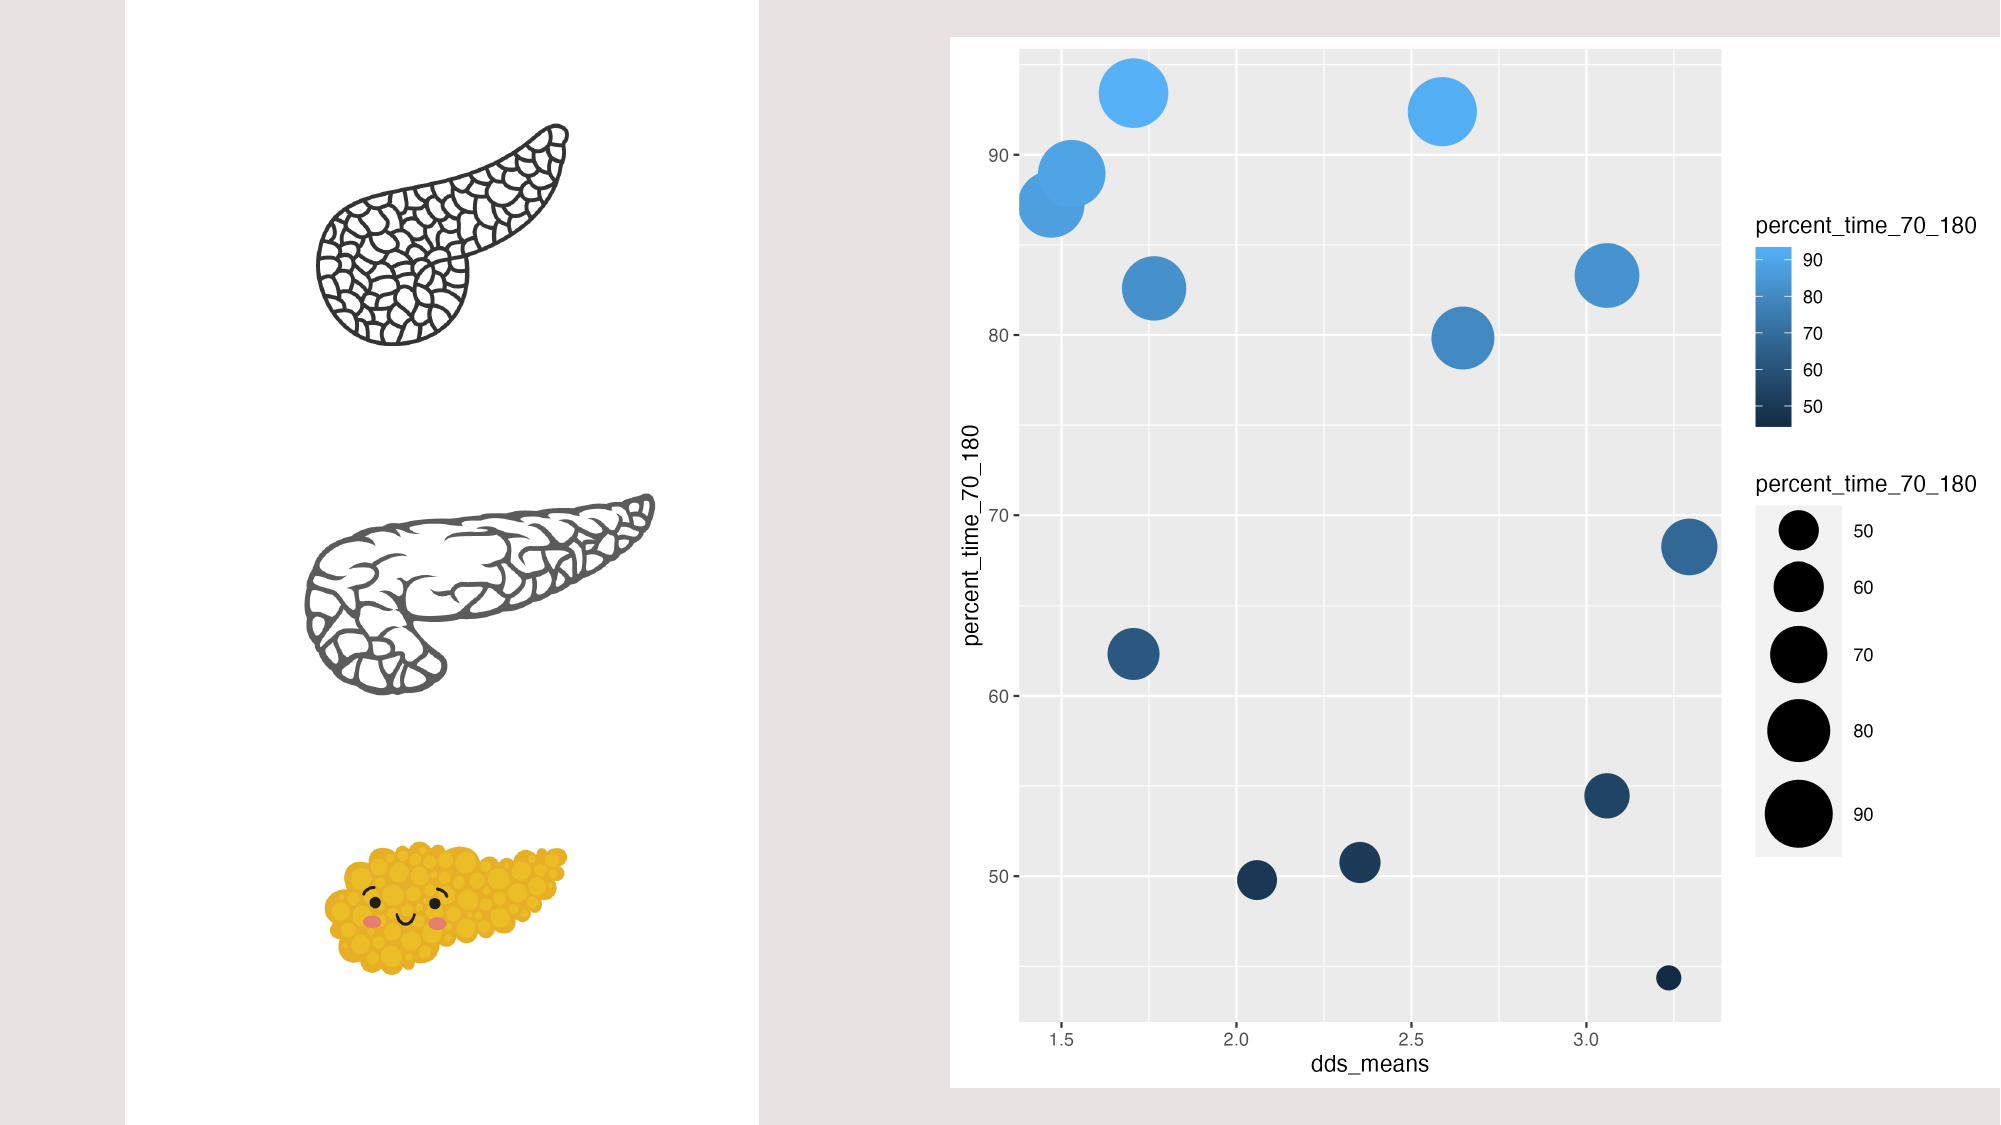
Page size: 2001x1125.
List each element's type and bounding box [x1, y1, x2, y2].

picture [949, 37, 2000, 1088]
picture [125, 0, 759, 1125]
